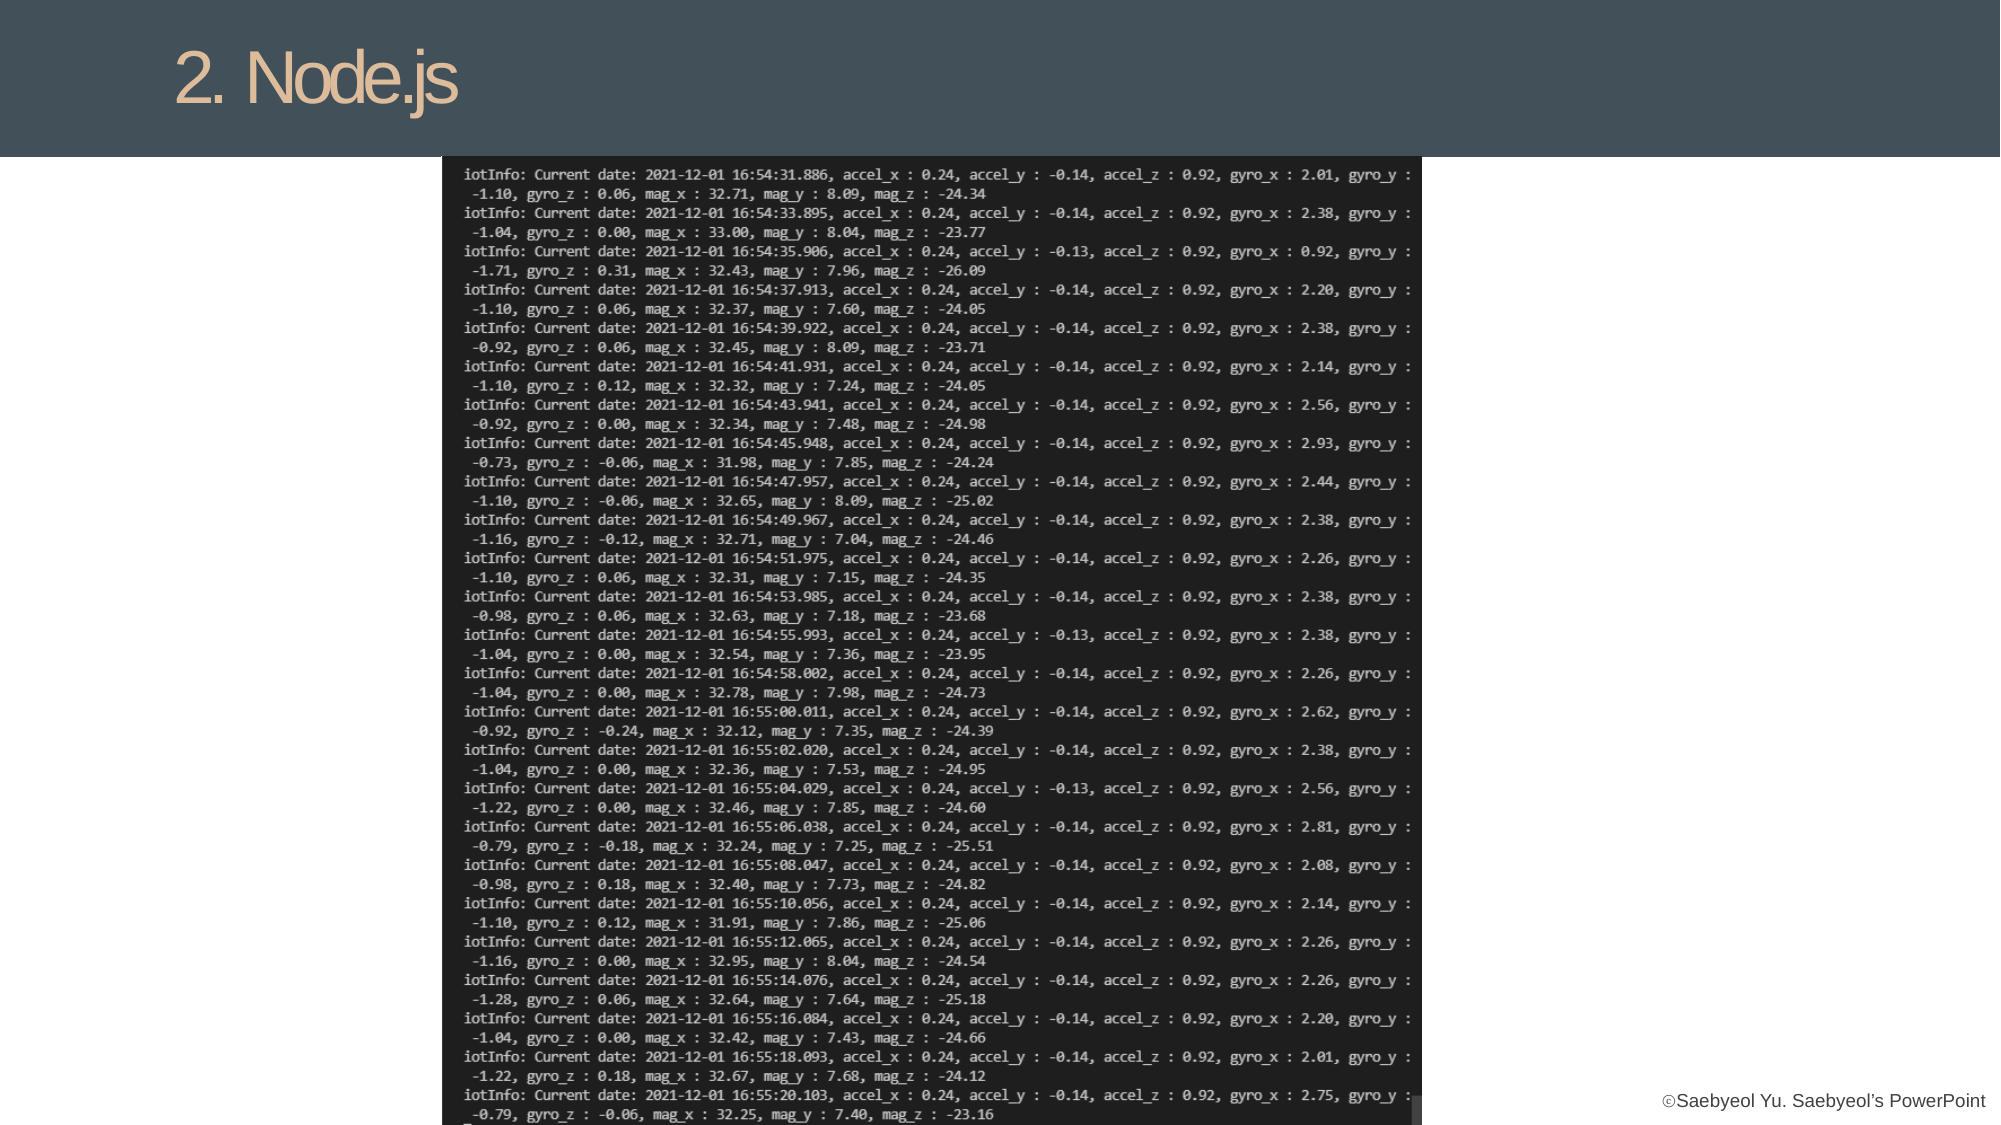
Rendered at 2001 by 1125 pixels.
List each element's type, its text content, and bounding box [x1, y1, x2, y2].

picture [441, 156, 1422, 1125]
text_box 2. Node.js [158, 20, 834, 126]
text_box [0, 0, 2000, 158]
